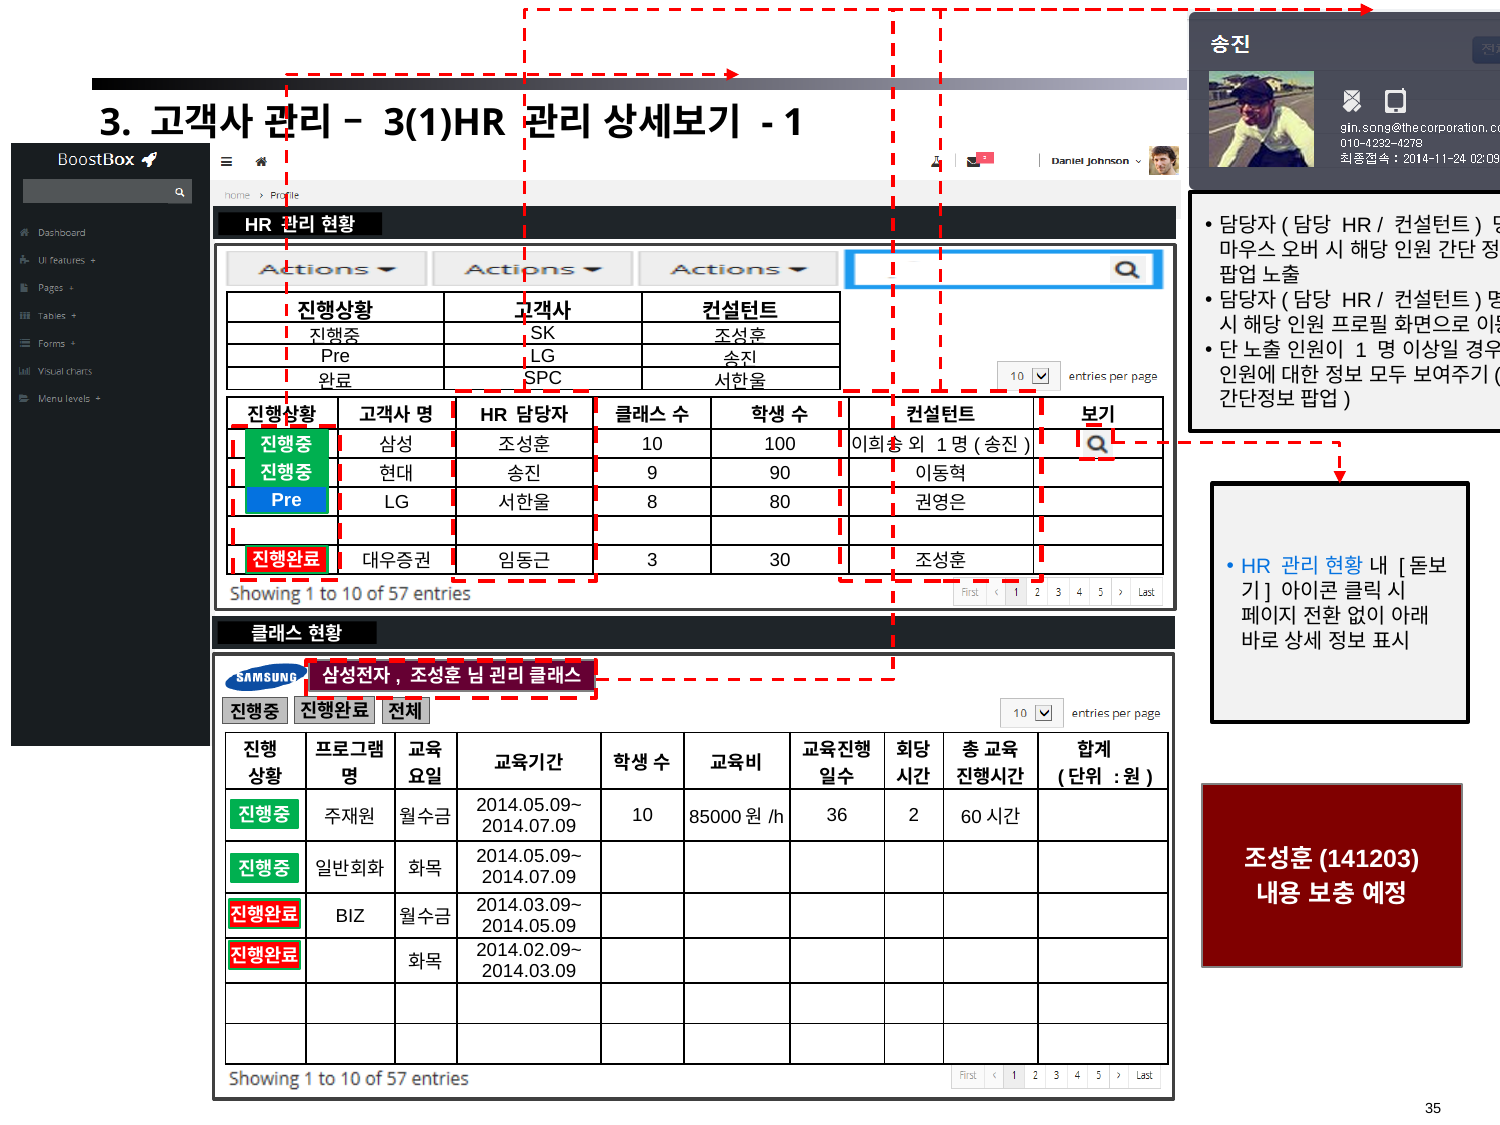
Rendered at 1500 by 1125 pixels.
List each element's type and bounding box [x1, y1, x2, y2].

table_cell [685, 1024, 789, 1063]
table_cell [685, 939, 789, 982]
table_cell [602, 842, 683, 892]
table_cell [885, 790, 943, 840]
table_cell [885, 1024, 943, 1063]
table_cell [791, 894, 884, 937]
table_header [1039, 746, 1167, 788]
text_box [230, 800, 299, 828]
table_cell [685, 894, 789, 937]
table_cell [885, 894, 943, 937]
table_cell [602, 939, 683, 982]
table_cell [885, 842, 943, 892]
table_cell [944, 984, 1037, 1023]
table_header [307, 746, 394, 788]
table_cell [944, 894, 1037, 937]
table_cell [458, 894, 600, 937]
text_box [228, 940, 301, 970]
table_cell [791, 984, 884, 1023]
table_cell [944, 790, 1037, 840]
table_cell [396, 790, 456, 840]
table_cell [396, 894, 456, 937]
table_cell [685, 842, 789, 892]
table_cell [1039, 790, 1167, 840]
table_header [944, 746, 1037, 788]
picture [1374, 9, 1500, 191]
table_cell [458, 842, 600, 892]
table_cell [685, 984, 789, 1023]
table_cell [458, 790, 600, 840]
table_cell [791, 790, 884, 840]
text_box [230, 853, 299, 882]
table_cell [1039, 1024, 1167, 1063]
picture [10, 142, 1181, 746]
picture [949, 1057, 1163, 1091]
table_cell [602, 894, 683, 937]
table_cell [226, 1024, 305, 1063]
table_cell [602, 790, 683, 840]
table_cell [1039, 984, 1167, 1023]
table_cell [1039, 842, 1167, 892]
table_cell [396, 842, 456, 892]
table_header [602, 746, 683, 788]
table_cell [885, 939, 943, 982]
table_header [685, 746, 789, 788]
text_box [274, 761, 359, 787]
picture [224, 1065, 476, 1091]
table_cell [458, 984, 600, 1023]
table_cell [944, 842, 1037, 892]
table_cell [944, 1024, 1037, 1063]
table_cell [791, 842, 884, 892]
table_cell [396, 1024, 456, 1063]
table_cell [307, 790, 394, 840]
table_cell [685, 790, 789, 840]
table_cell [1039, 939, 1167, 982]
table_cell [791, 939, 884, 982]
text_box [99, 0, 1500, 1100]
table_cell [307, 984, 394, 1023]
table_cell [226, 842, 305, 892]
table_cell [885, 984, 943, 1023]
table_cell [307, 842, 394, 892]
table_header [791, 746, 884, 788]
table_header [396, 746, 456, 788]
table_cell [458, 1024, 600, 1063]
table_cell [1039, 894, 1167, 937]
table_cell [307, 1024, 394, 1063]
table_cell [396, 939, 456, 982]
table_cell [307, 894, 394, 937]
table_cell [226, 939, 305, 982]
table_cell [602, 984, 683, 1023]
table_cell [396, 984, 456, 1023]
text_box [228, 899, 301, 928]
table_header [458, 746, 600, 788]
table_cell [944, 939, 1037, 982]
table_cell [602, 1024, 683, 1063]
table_cell [226, 984, 305, 1023]
table_cell [307, 939, 394, 982]
table_cell [458, 939, 600, 982]
table_cell [791, 1024, 884, 1063]
table_header [885, 746, 943, 788]
table_cell [226, 790, 305, 840]
table_cell [226, 894, 305, 937]
table_header [226, 746, 305, 788]
